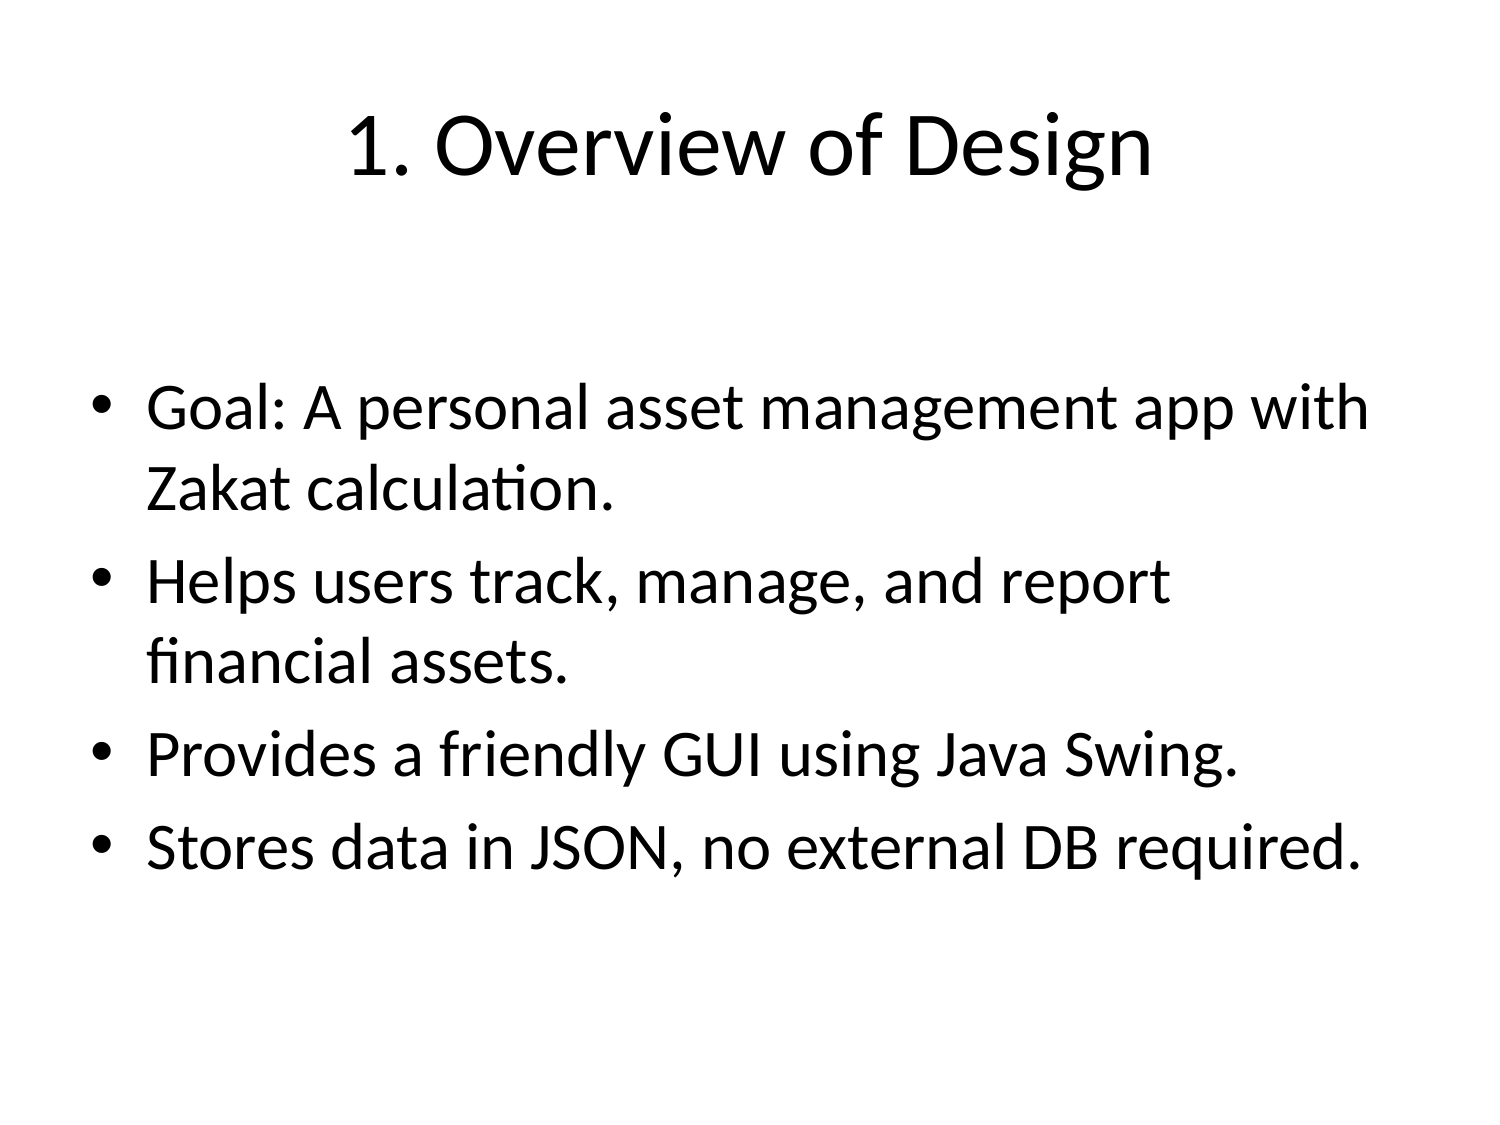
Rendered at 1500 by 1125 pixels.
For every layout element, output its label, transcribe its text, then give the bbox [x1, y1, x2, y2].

title 1. Overview of Design [75, 45, 1425, 233]
list Goal: A personal asset management app with Zakat calculation. Helps users track, manage, and report financial assets. Provides a friendly GUI using Java Swing. Stores data in JSON, no external DB required. [75, 262, 1425, 1005]
